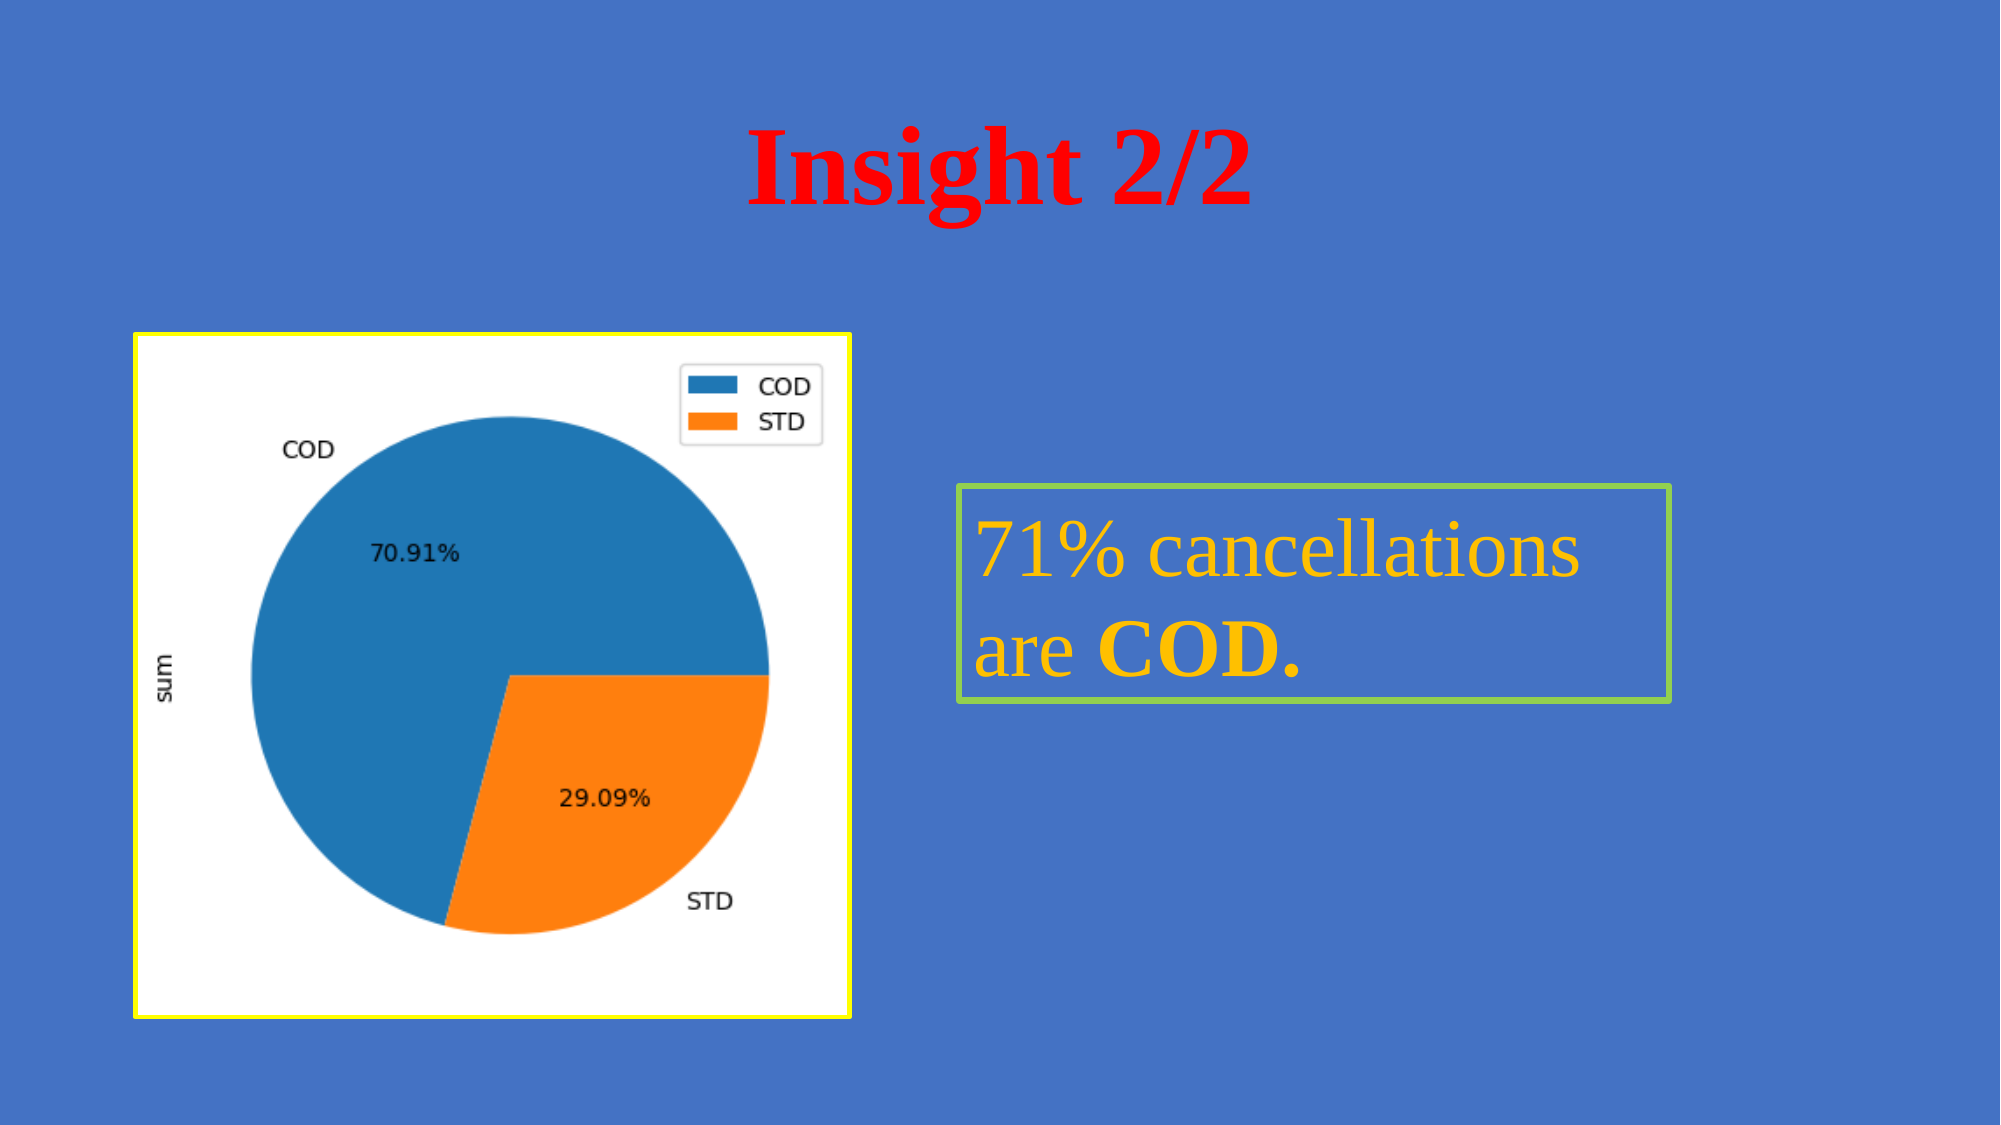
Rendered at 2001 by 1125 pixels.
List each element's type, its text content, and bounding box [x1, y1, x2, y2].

text_box 71% cancellations are COD. [959, 485, 1669, 701]
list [137, 336, 848, 1015]
title Insight 2/2 [137, 59, 1863, 278]
